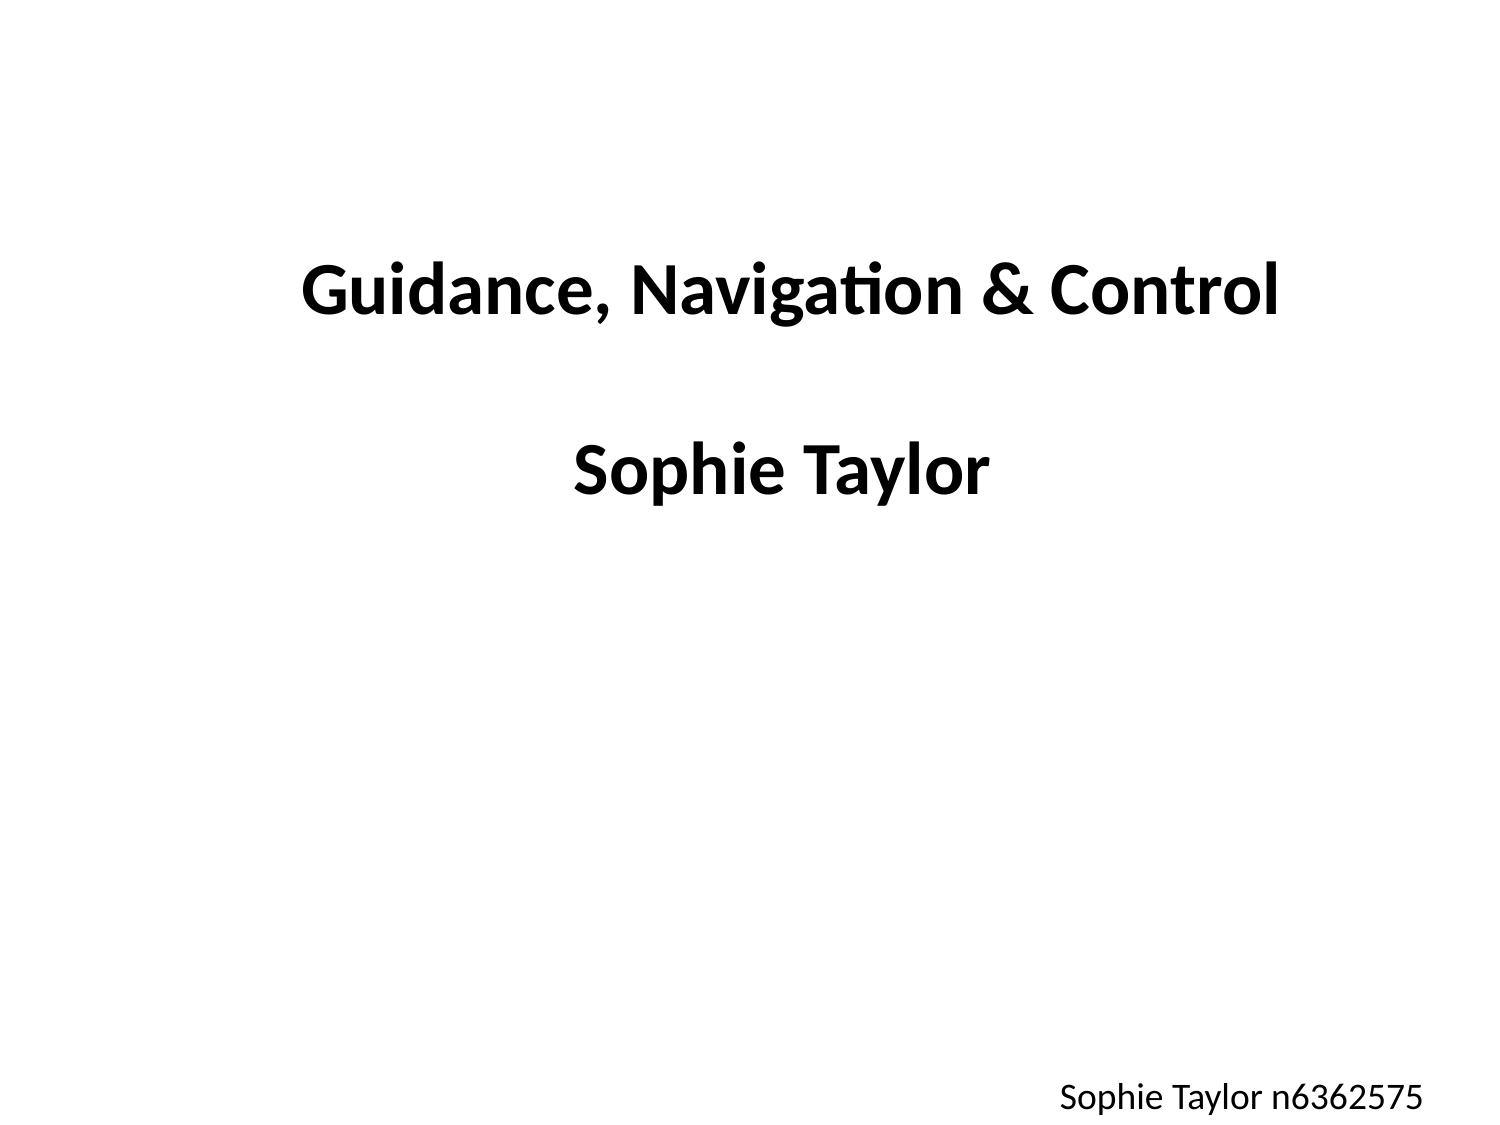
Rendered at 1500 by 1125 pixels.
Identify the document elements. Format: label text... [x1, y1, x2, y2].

text_box Sophie Taylor n6362575 [1045, 1064, 1500, 1125]
text_box Guidance, Navigation & Control Sophie Taylor [265, 231, 1317, 607]
